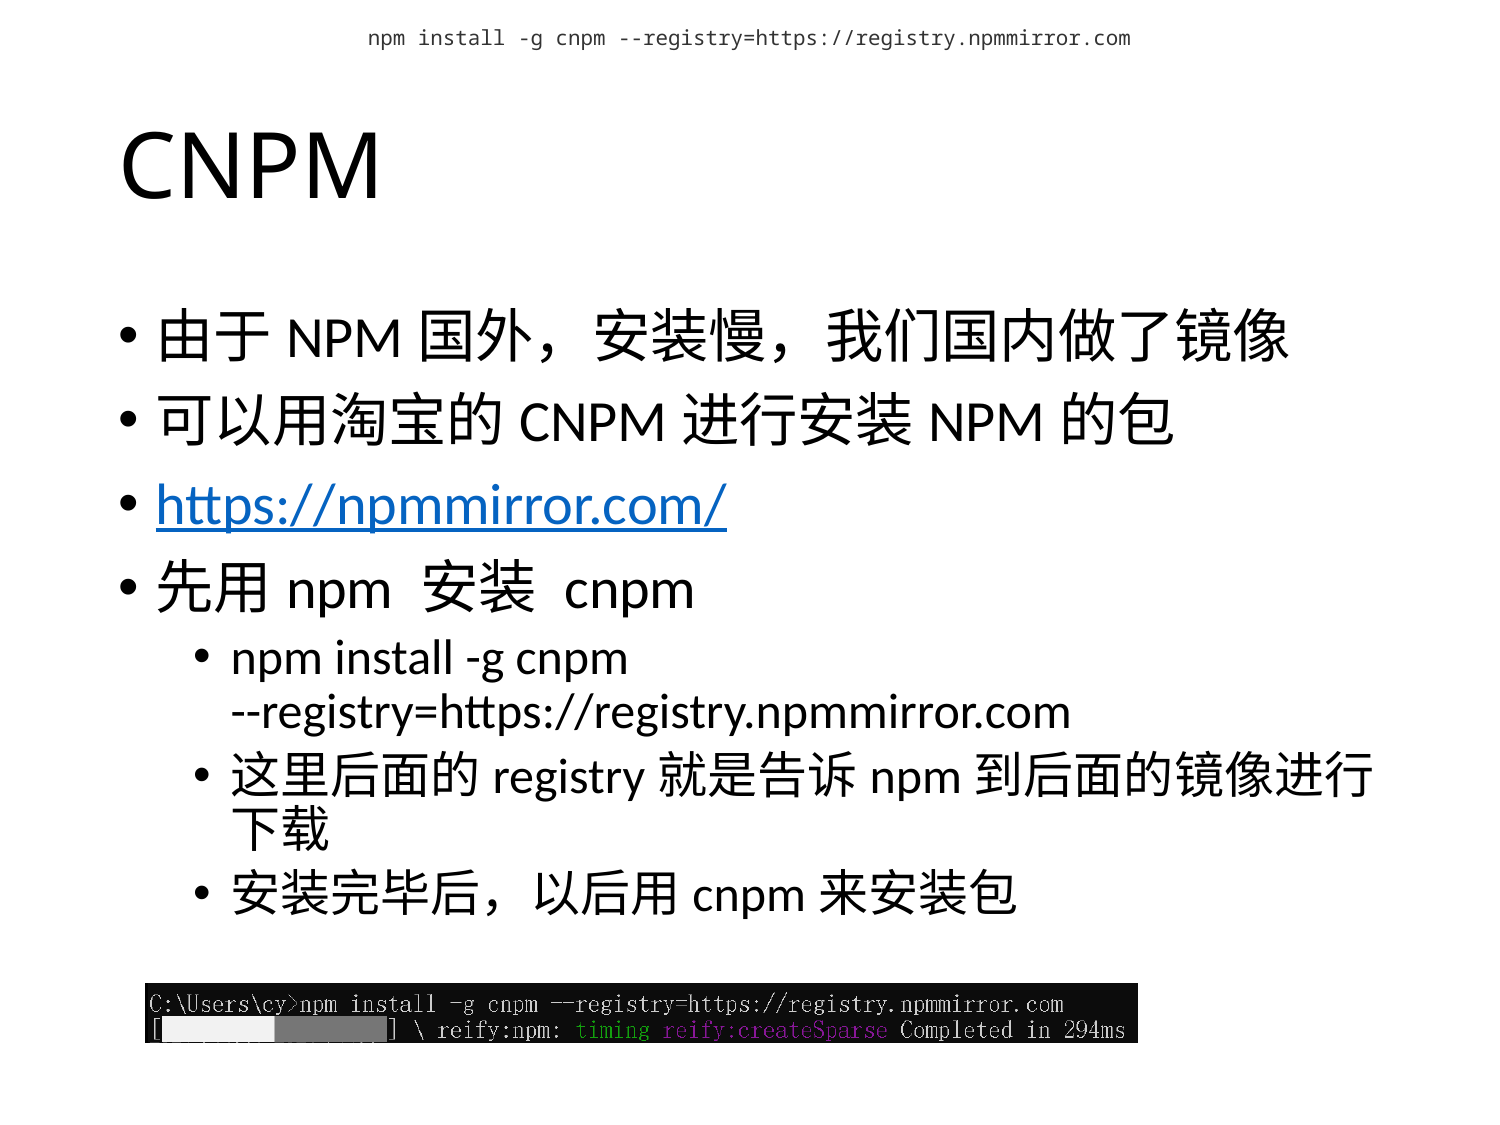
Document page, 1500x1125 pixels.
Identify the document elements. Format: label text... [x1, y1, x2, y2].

text_box npm install -g cnpm --registry=https://registry.npmmirror.com [367, 24, 1133, 50]
picture [145, 983, 1138, 1043]
title CNPM [103, 59, 1397, 278]
list 由于NPM国外，安装慢，我们国内做了镜像 可以用淘宝的CNPM进行安装NPM的包 https://npmmirror.com/ 先用npm 安装 cnpm npm install -g cnpm --registry=https://registry.npmmirror.com 这里后面的registry就是告诉npm到后面的镜像进行下载 安装完毕后，以后用cnpm来安装包 [103, 299, 1397, 1014]
